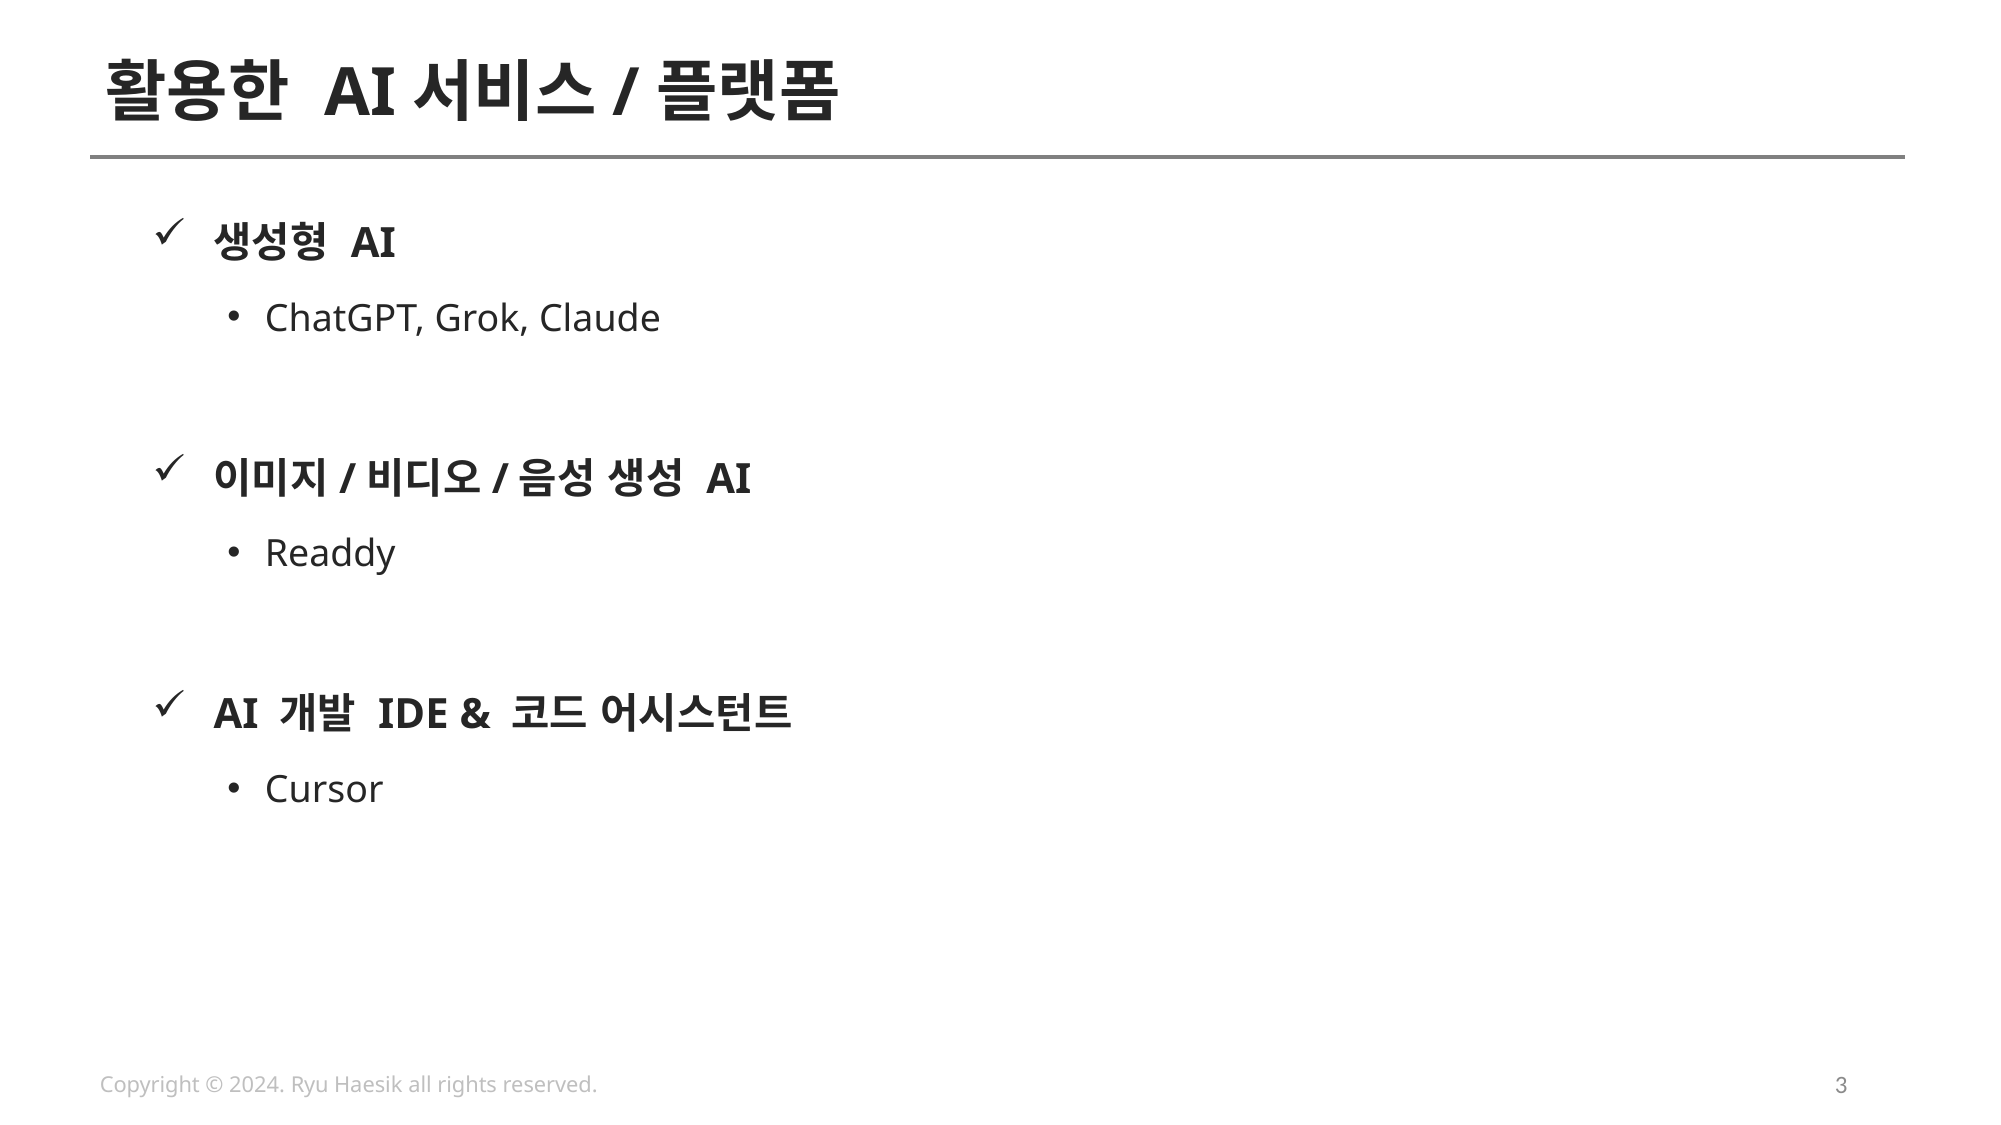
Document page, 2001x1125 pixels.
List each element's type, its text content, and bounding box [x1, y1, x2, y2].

title 활용한 AI서비스/플랫폼 [90, 31, 1802, 157]
slide_number 3 [1443, 1064, 1863, 1103]
list 생성형 AI ChatGPT, Grok, Claude 이미지/비디오/음성 생성 AI Readdy AI 개발 IDE & 코드 어시스턴트 Cursor [137, 208, 1863, 1035]
